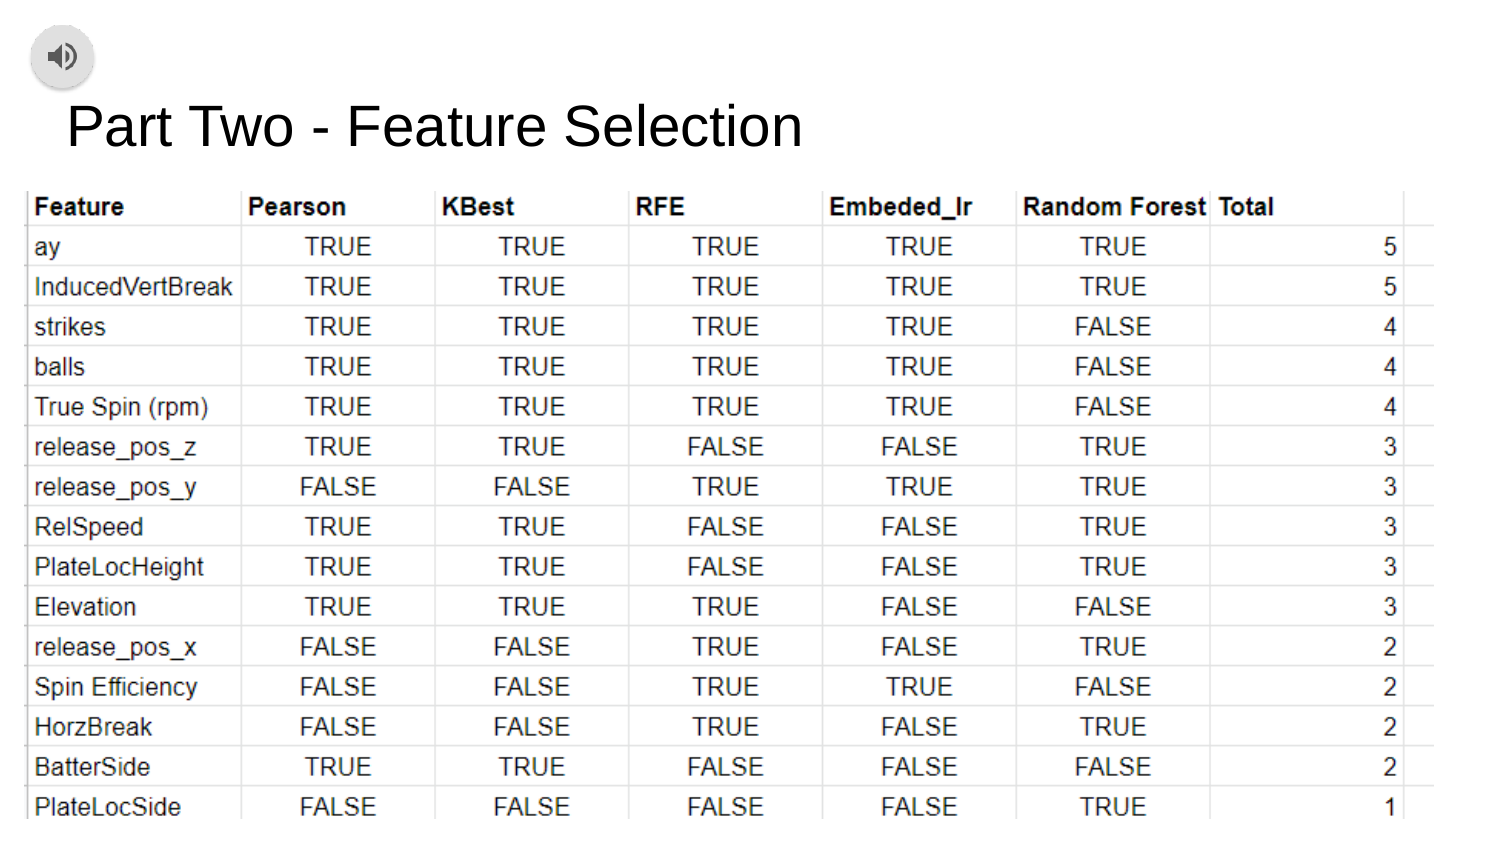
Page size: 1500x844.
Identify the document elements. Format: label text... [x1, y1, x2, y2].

picture [24, 18, 101, 94]
title Part Two - Feature Selection [51, 72, 1449, 167]
picture [24, 191, 1434, 819]
